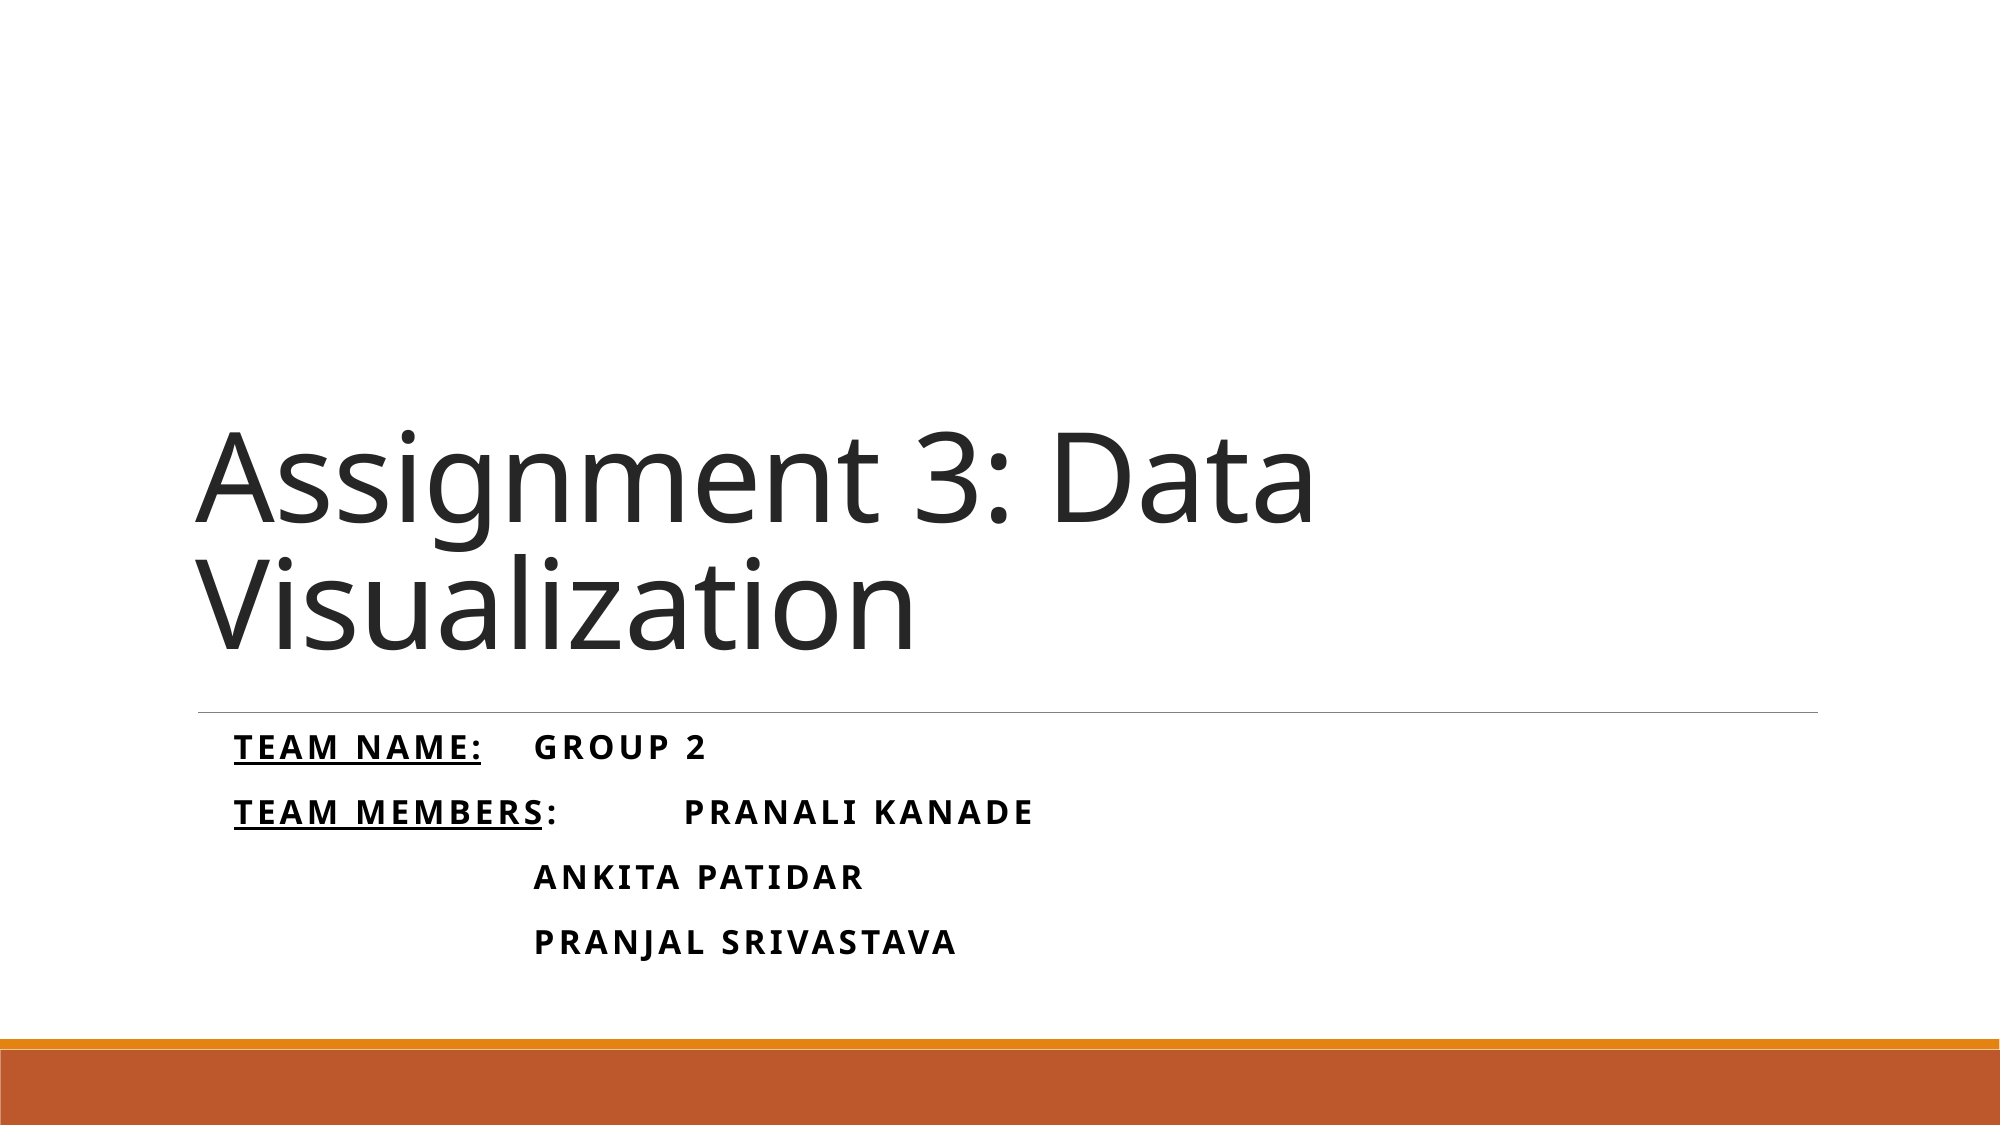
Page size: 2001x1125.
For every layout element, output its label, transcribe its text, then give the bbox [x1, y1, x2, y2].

title Assignment 3: Data Visualization [180, 124, 1830, 683]
subtitle Team Name: Group 2 Team members: Pranali Kanade Ankita Patidar Pranjal Srivastava [218, 723, 1129, 1050]
